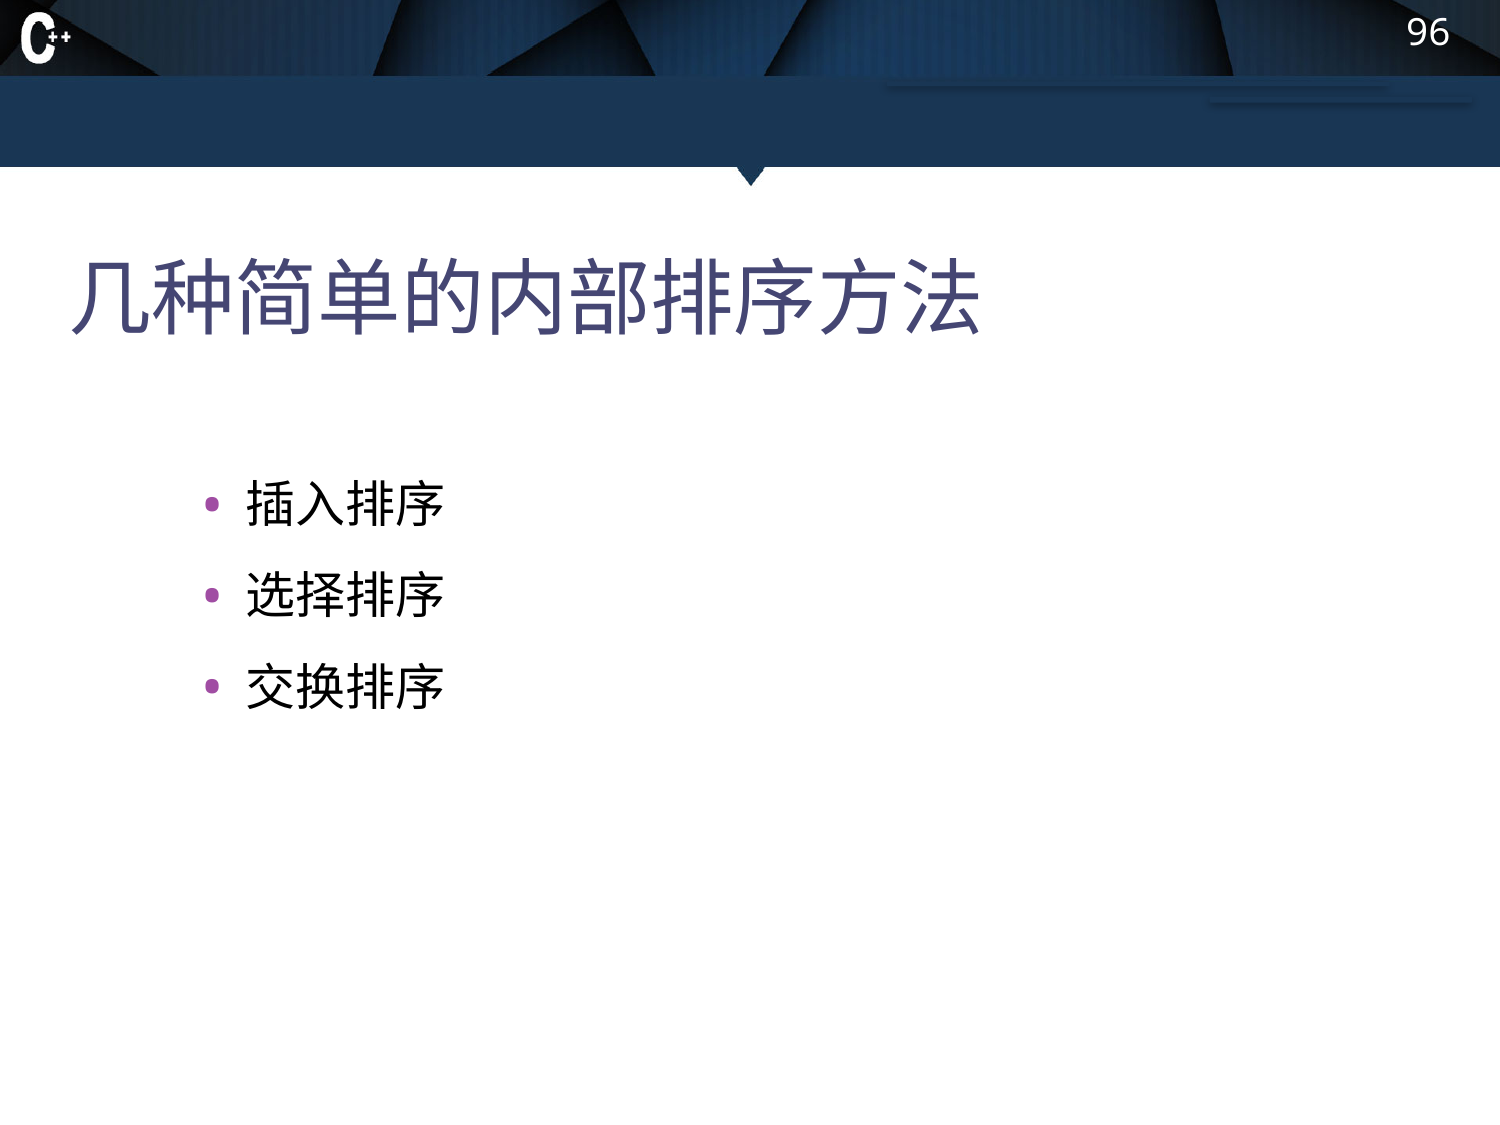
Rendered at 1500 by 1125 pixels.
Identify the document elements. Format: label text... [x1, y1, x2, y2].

title 几种简单的内部排序方法 [53, 208, 1500, 384]
list 插入排序 选择排序 交换排序 [170, 465, 544, 805]
picture [0, 0, 1500, 1125]
slide_number 96 [1340, 0, 1466, 61]
